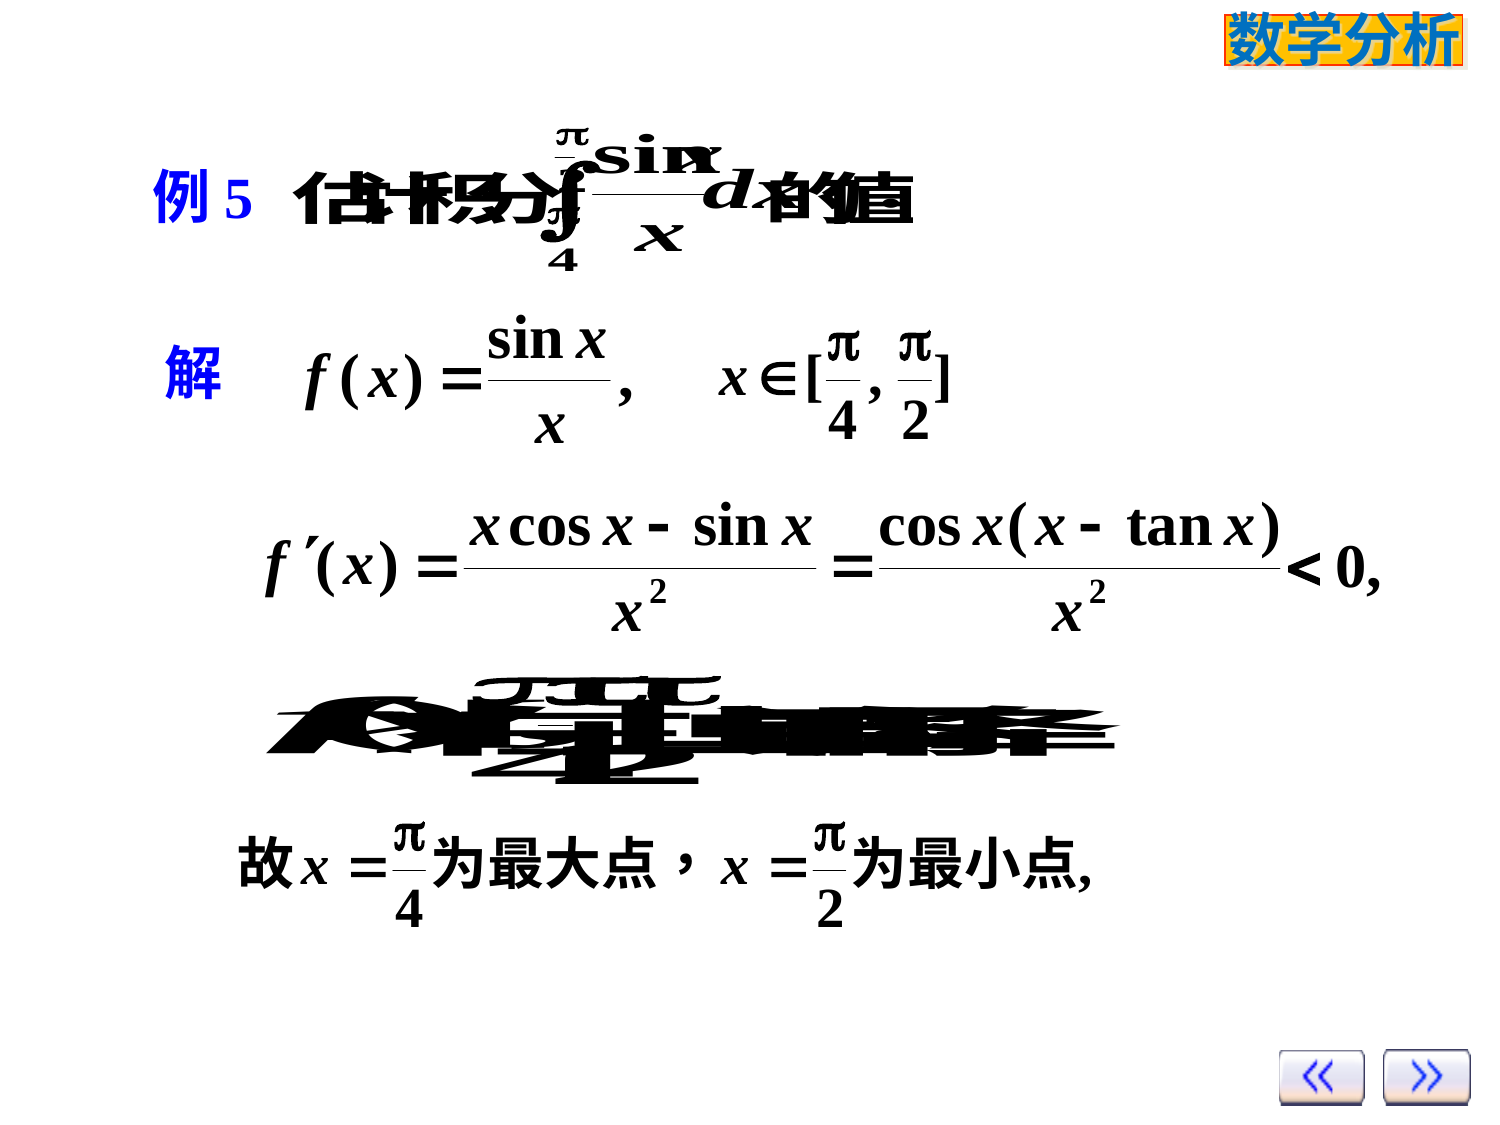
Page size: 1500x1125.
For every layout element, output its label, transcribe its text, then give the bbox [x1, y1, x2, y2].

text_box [262, 99, 913, 347]
text_box 解 [149, 328, 284, 414]
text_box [824, 490, 1286, 638]
picture [1279, 1050, 1365, 1106]
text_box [289, 303, 636, 450]
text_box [712, 307, 953, 446]
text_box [237, 786, 1191, 950]
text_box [249, 490, 821, 638]
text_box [249, 652, 1166, 785]
picture [1383, 1049, 1471, 1106]
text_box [1283, 539, 1384, 605]
text_box 例5 [137, 152, 257, 238]
